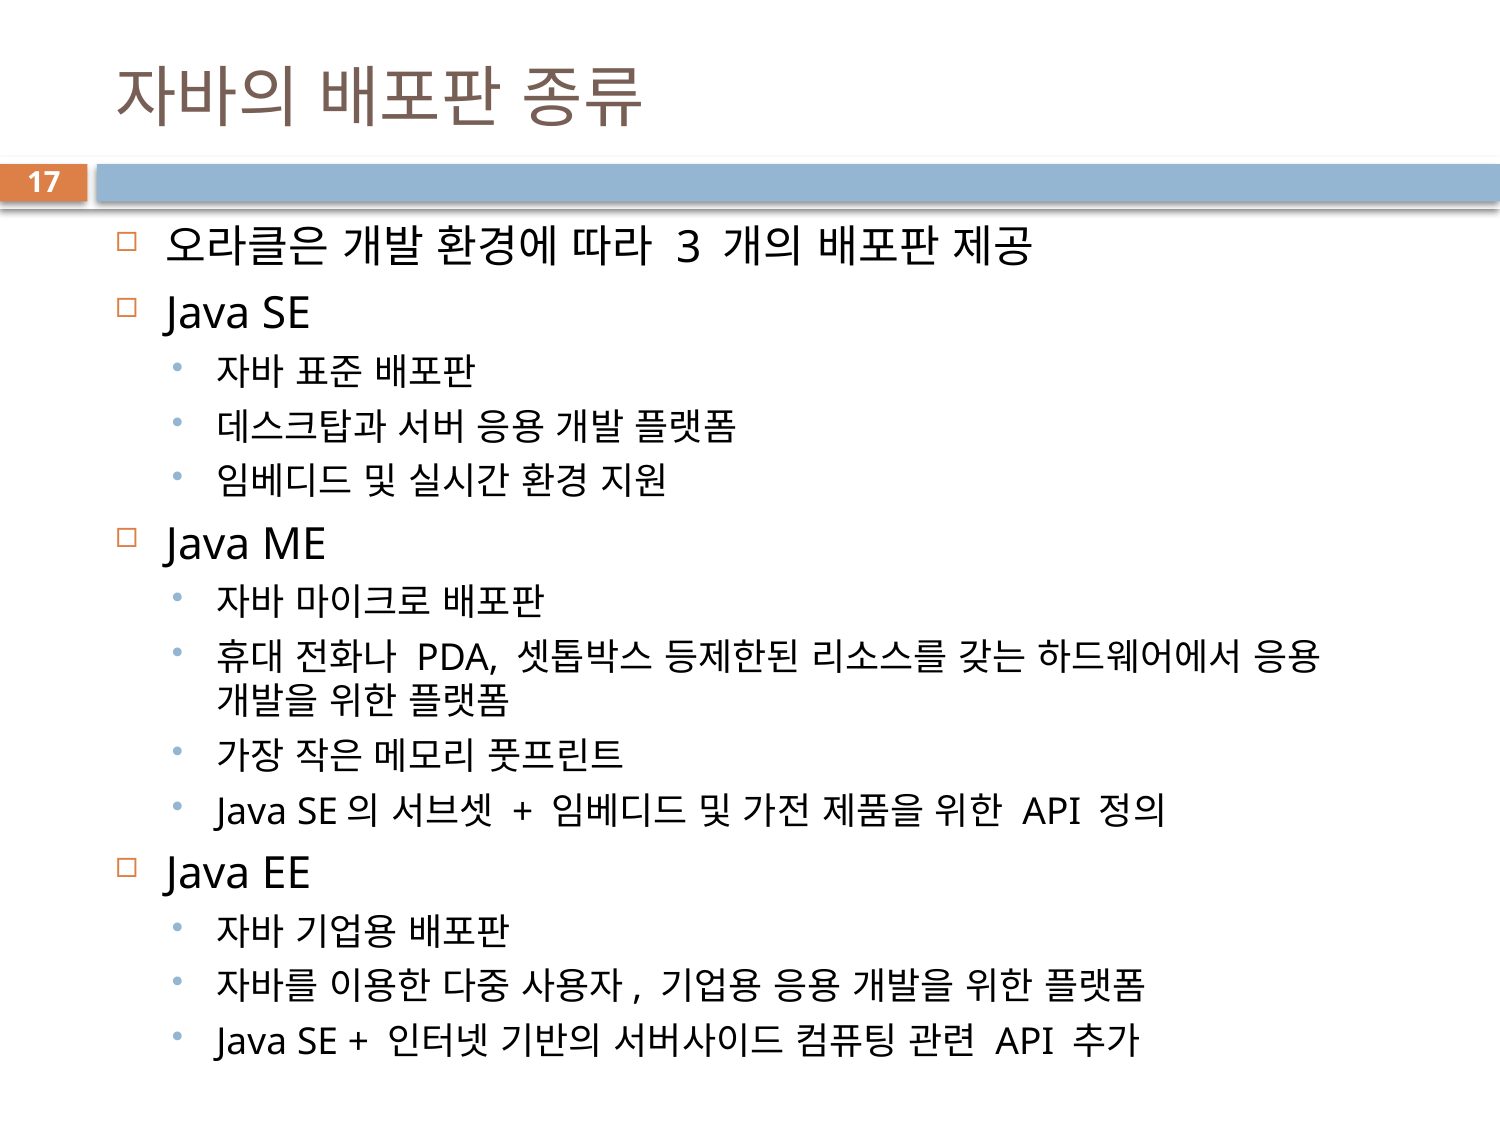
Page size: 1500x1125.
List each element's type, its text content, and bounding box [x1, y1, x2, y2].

list 오라클은 개발 환경에 따라 3 개의 배포판 제공 Java SE 자바 표준 배포판 데스크탑과 서버 응용 개발 플랫폼 임베디드 및 실시간 환경 지원 Java ME 자바 마이크로 배포판 휴대 전화나 PDA, 셋톱박스 등제한된 리소스를 갖는 하드웨어에서 응용 개발을 위한 플랫폼 가장 작은 메모리 풋프린트 Java SE의 서브셋 + 임베디드 및 가전 제품을 위한 API 정의 Java EE 자바 기업용 배포판 자바를 이용한 다중 사용자, 기업용 응용 개발을 위한 플랫폼 Java SE + 인터넷 기반의 서버사이드 컴퓨팅 관련 API 추가 [100, 210, 1438, 1079]
slide_number 17 [0, 162, 88, 203]
title 자바의 배포판 종류 [100, 37, 1438, 153]
